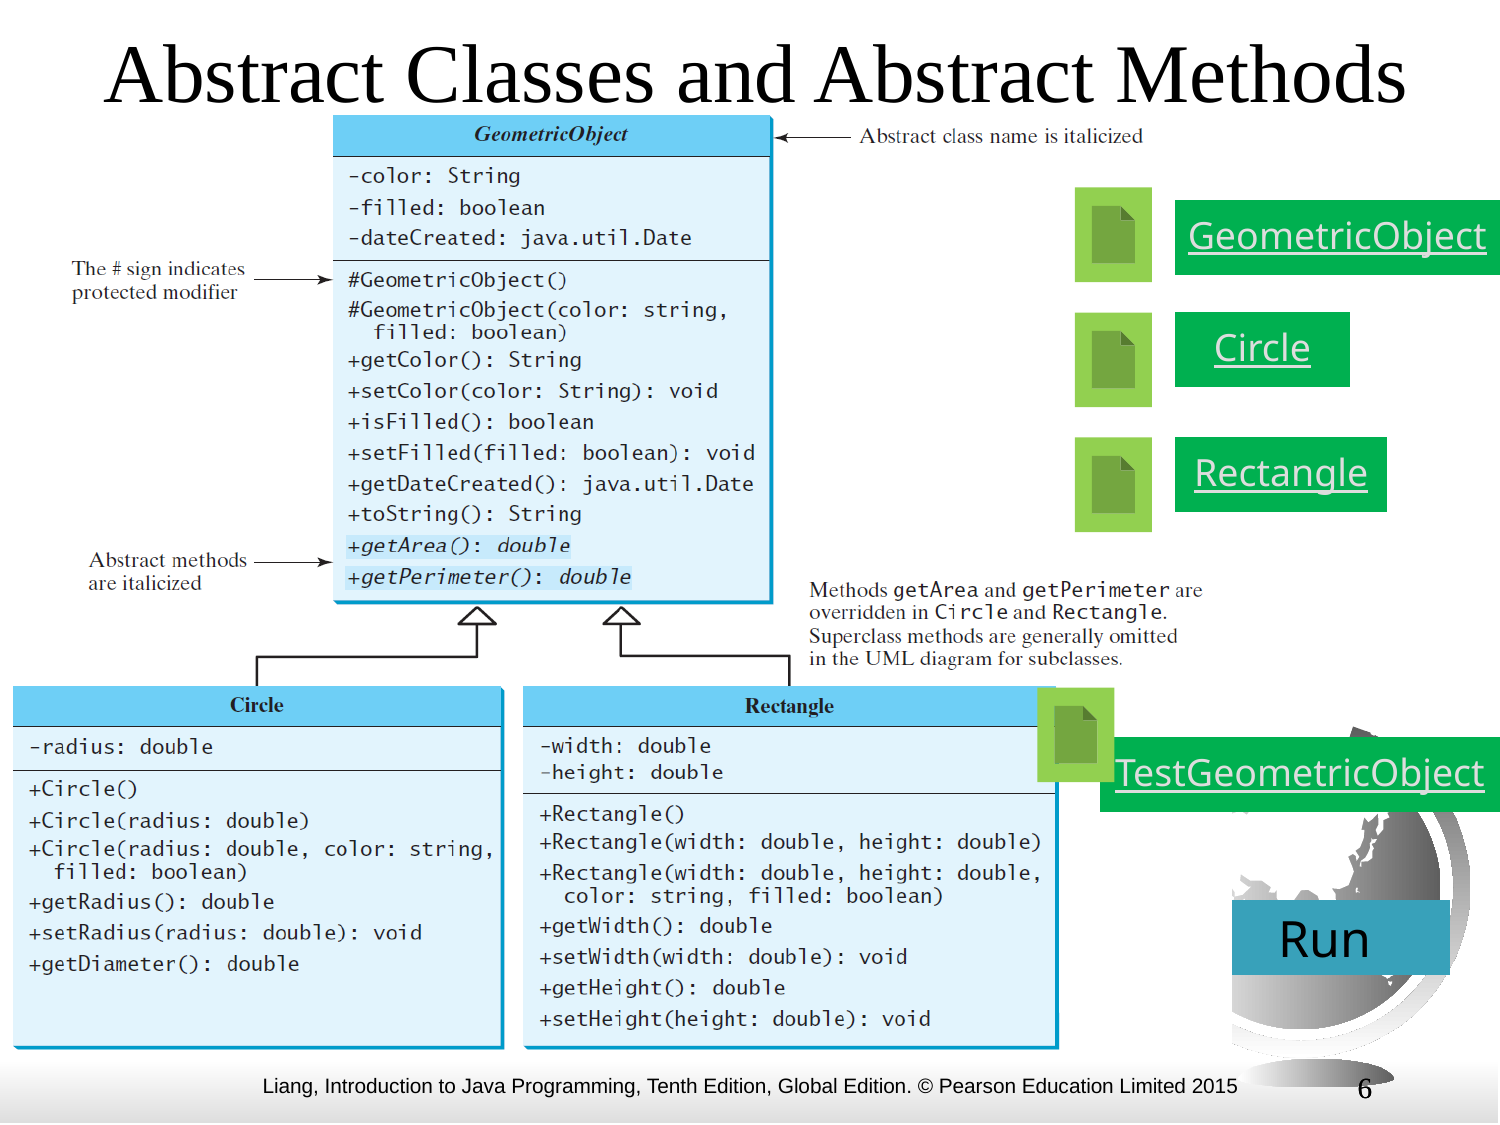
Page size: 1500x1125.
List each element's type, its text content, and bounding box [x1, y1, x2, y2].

text_box Circle [1232, 312, 1351, 388]
title Abstract Classes and Abstract Methods [50, 24, 1463, 113]
text_box TestGeometricObject [1232, 737, 1500, 813]
text_box Rectangle [1232, 437, 1388, 513]
text_box Run [1232, 899, 1450, 975]
text_box GeometricObject [1232, 199, 1500, 275]
text_box 6 [1074, 1049, 1388, 1125]
picture [6, 108, 1232, 1050]
